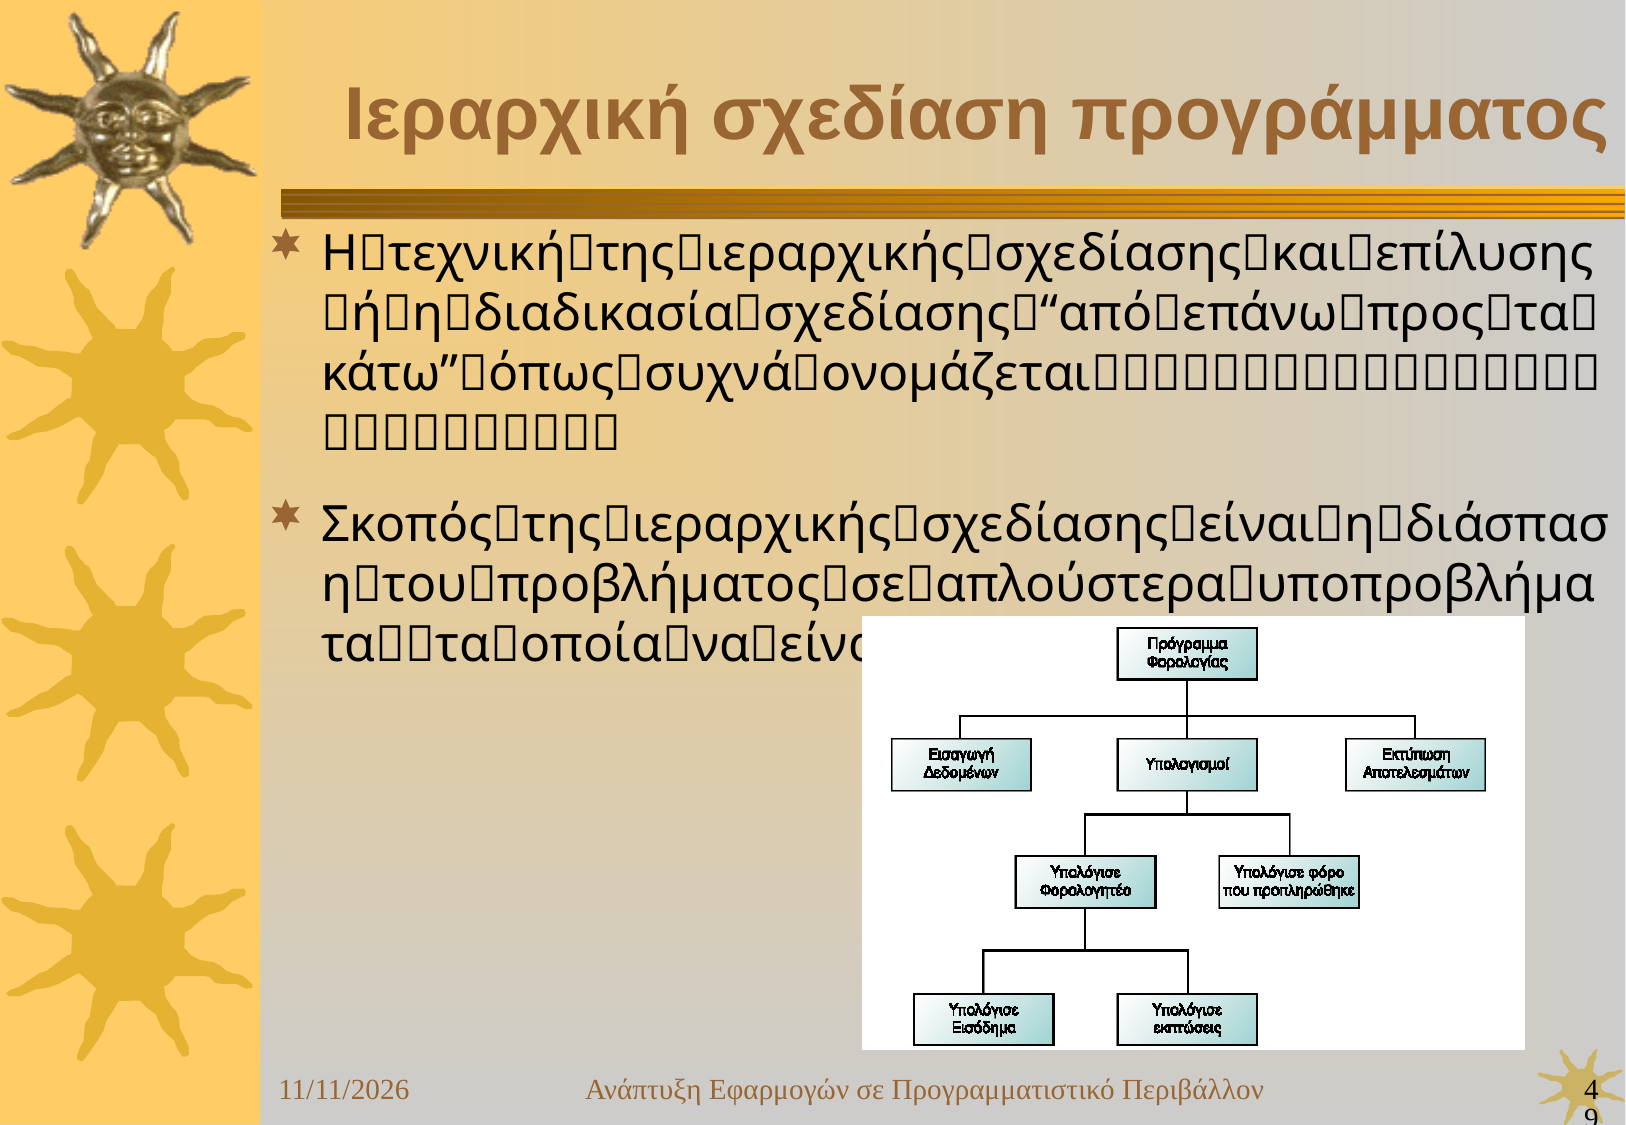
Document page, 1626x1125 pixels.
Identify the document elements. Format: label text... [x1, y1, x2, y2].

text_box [512, 312, 1563, 432]
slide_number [263, 1050, 580, 1125]
footer Ανάπτυξη Εφαρμογών σε Προγραμματιστικό Περιβάλλον [580, 1050, 1288, 1125]
text_box Ιεραρχική σχεδίαση προγράμματος [0, 50, 1625, 163]
slide_number 49 [1537, 1050, 1625, 1125]
picture [261, 196, 1626, 1125]
picture [1, 0, 1626, 254]
text_box Ητεχνικήτηςιεραρχικήςσχεδίασηςκαιεπίλυσηςήηδιαδικασίασχεδίασης“απόεπάνωπροςτακάτω”όπωςσυχνάονομάζεται Σκοπόςτηςιεραρχικήςσχεδίασηςείναιηδιάσπασητουπροβλήματοςσεαπλούστεραυποπροβλήματαταοποίαναείναιεύκολοναεπιλυθούν [249, 212, 1625, 988]
